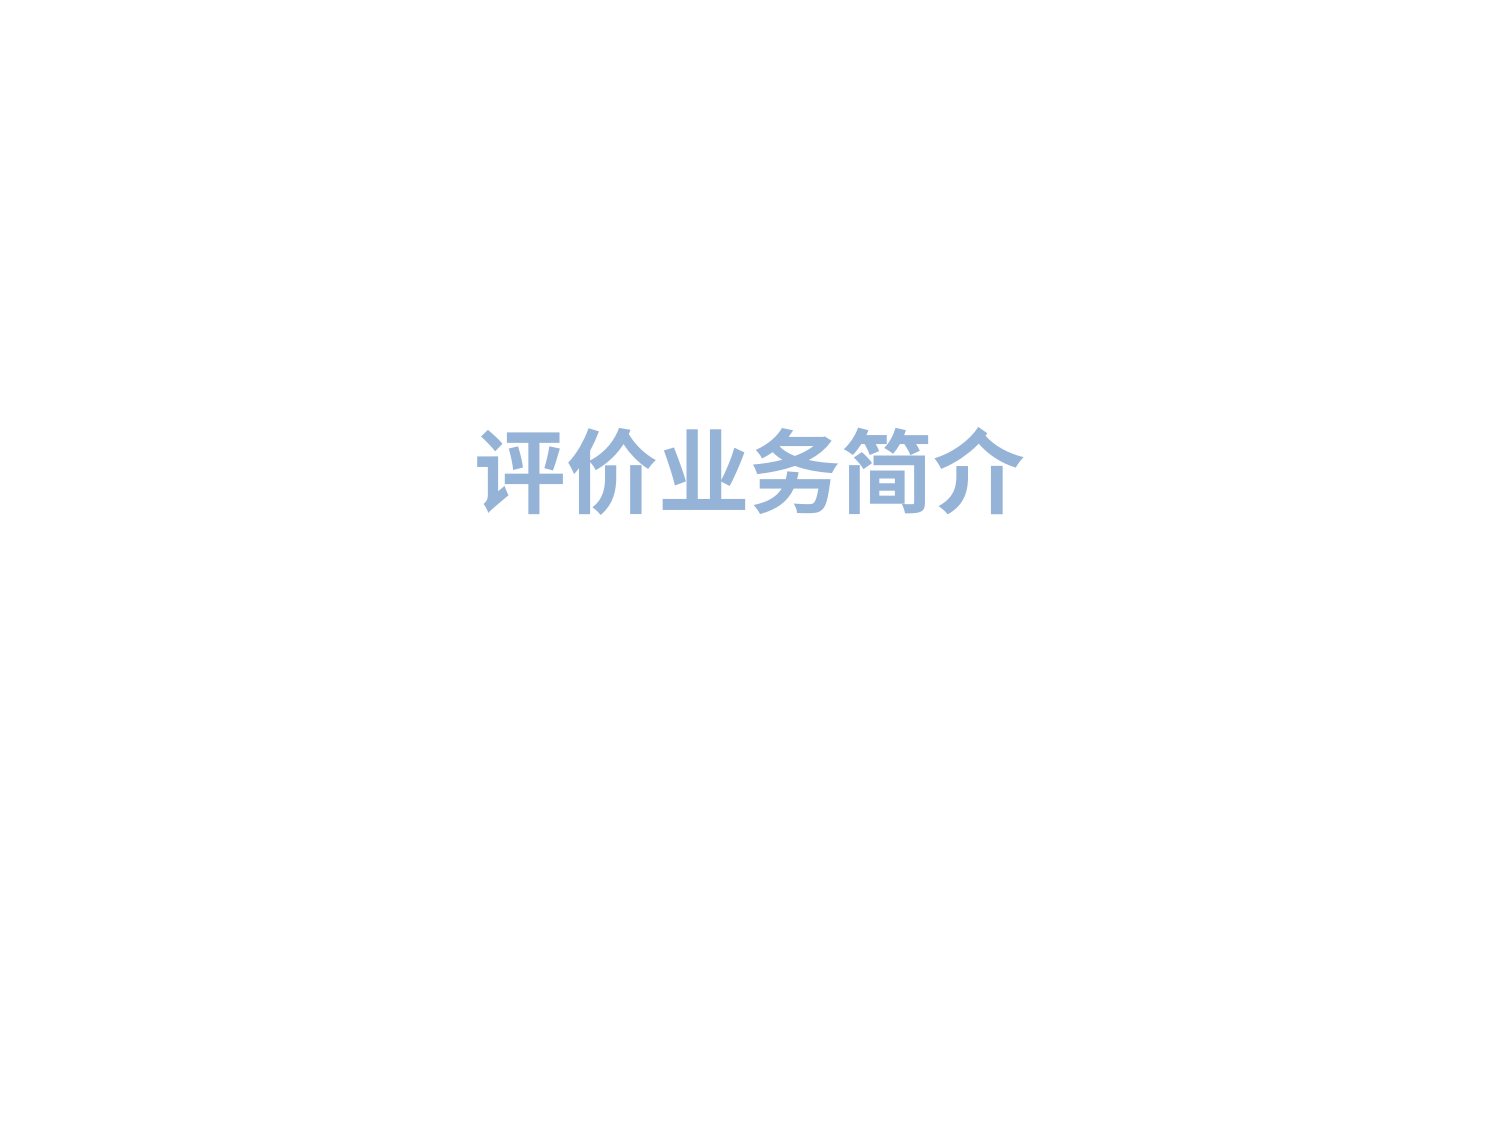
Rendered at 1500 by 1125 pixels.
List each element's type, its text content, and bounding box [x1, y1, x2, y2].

title 评价业务简介 [112, 349, 1388, 591]
